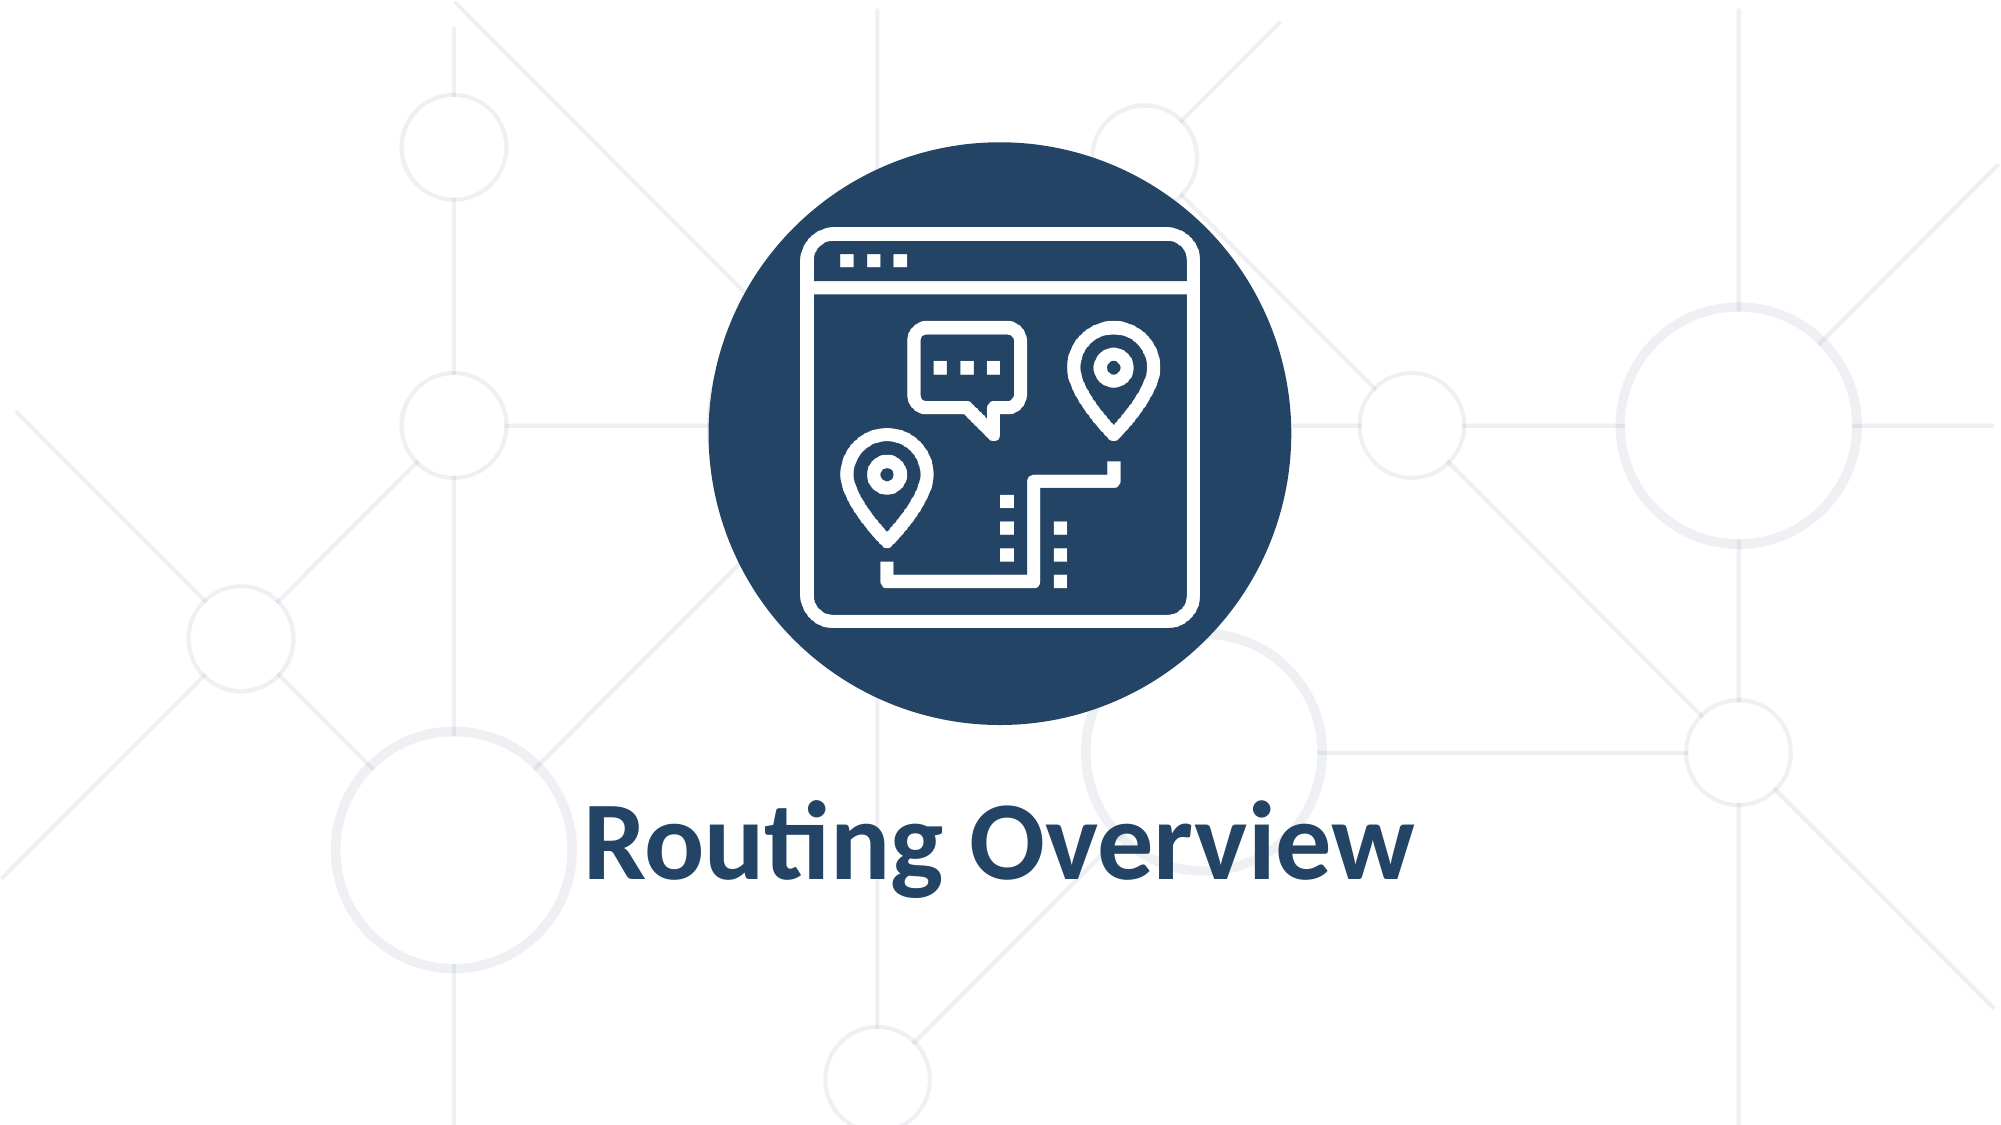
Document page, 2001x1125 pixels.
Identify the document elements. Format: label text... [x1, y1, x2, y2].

title Routing Overview [100, 771, 1900, 898]
picture [799, 226, 1201, 628]
